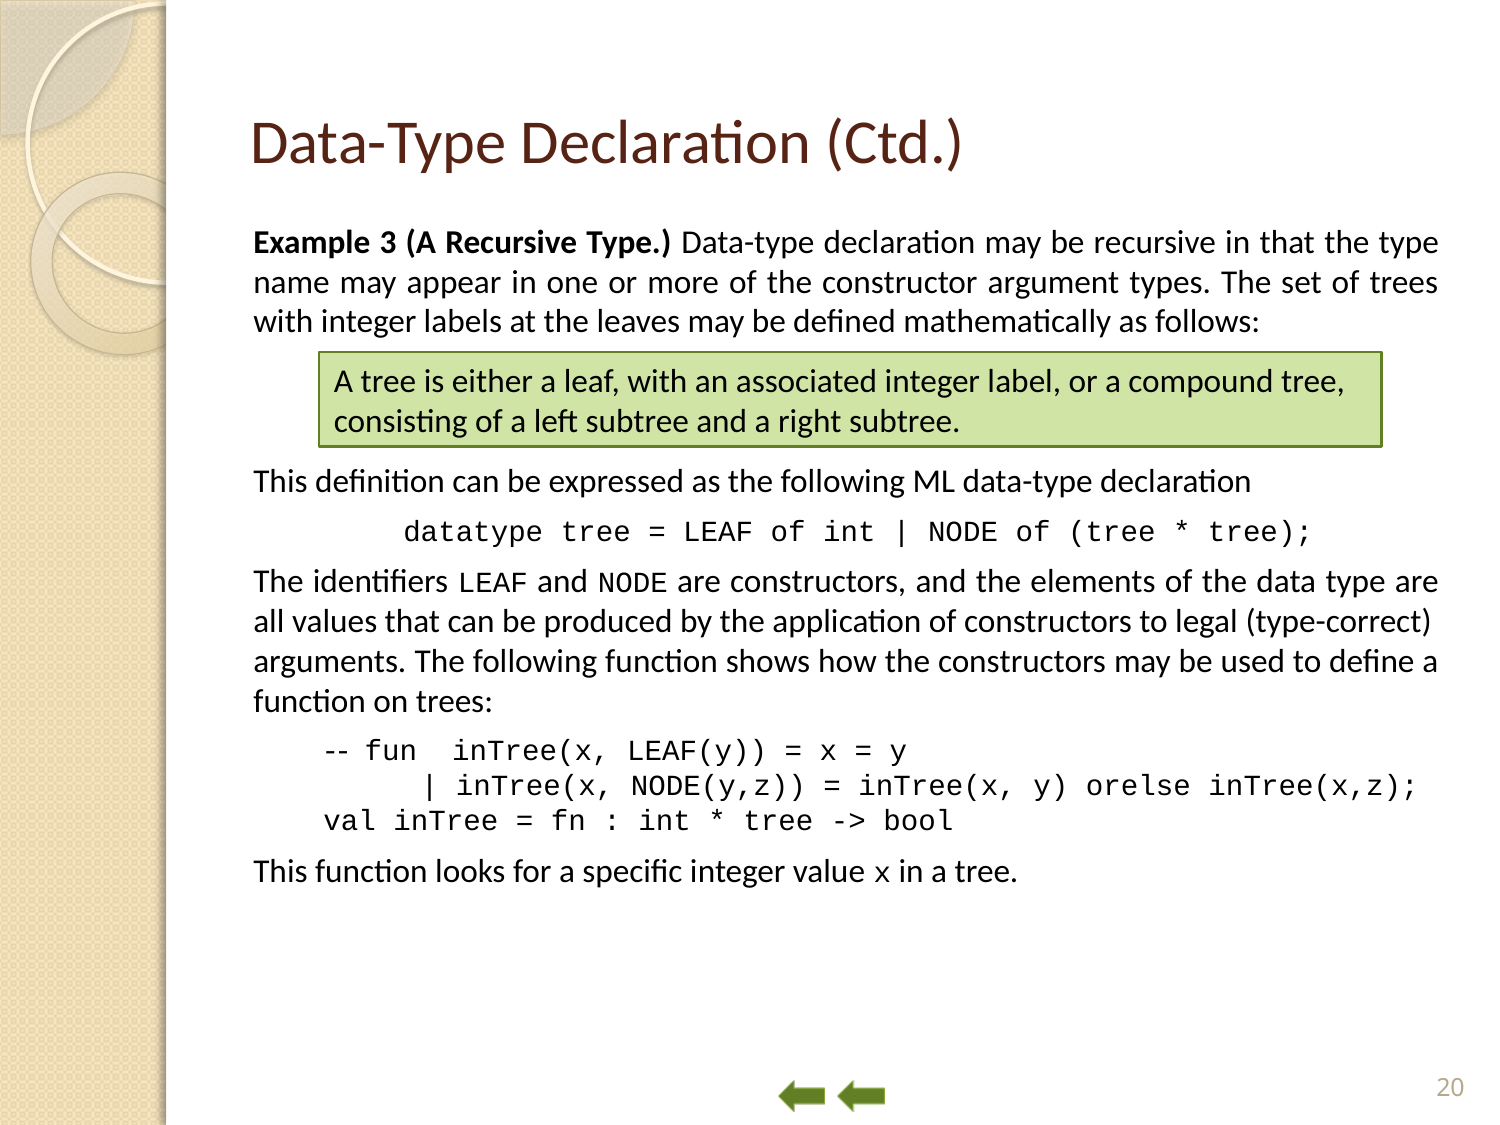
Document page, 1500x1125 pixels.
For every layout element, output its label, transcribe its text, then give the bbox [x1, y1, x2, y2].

title Data-Type Declaration (Ctd.) [235, 45, 1466, 233]
text_box A tree is either a leaf, with an associated integer label, or a compound tree, consisting of a left subtree and a right subtree. [319, 351, 1382, 447]
picture [836, 1079, 885, 1112]
slide_number 20 [1413, 1034, 1488, 1113]
picture [778, 1079, 826, 1112]
list Example 3 (A Recursive Type.) Data-type declaration may be recursive in that the type name may appear in one or more of the constructor argument types. The set of trees with integer labels at the leaves may be defined mathematically as follows: This definition can be expressed as the following ML data-type declaration datatype tree = LEAF of int | NODE of (tree * tree); The identifiers LEAF and NODE are constructors, and the elements of the data type are all values that can be produced by the application of constructors to legal (type-correct) arguments. The following function shows how the constructors may be used to define a function on trees: -- fun inTree(x, LEAF(y)) = x = y | inTree(x, NODE(y,z)) = inTree(x, y) orelse inTree(x,z); val inTree = fn : int * tree -> bool This function looks for a specific integer value x in a tree. [225, 212, 1455, 1063]
